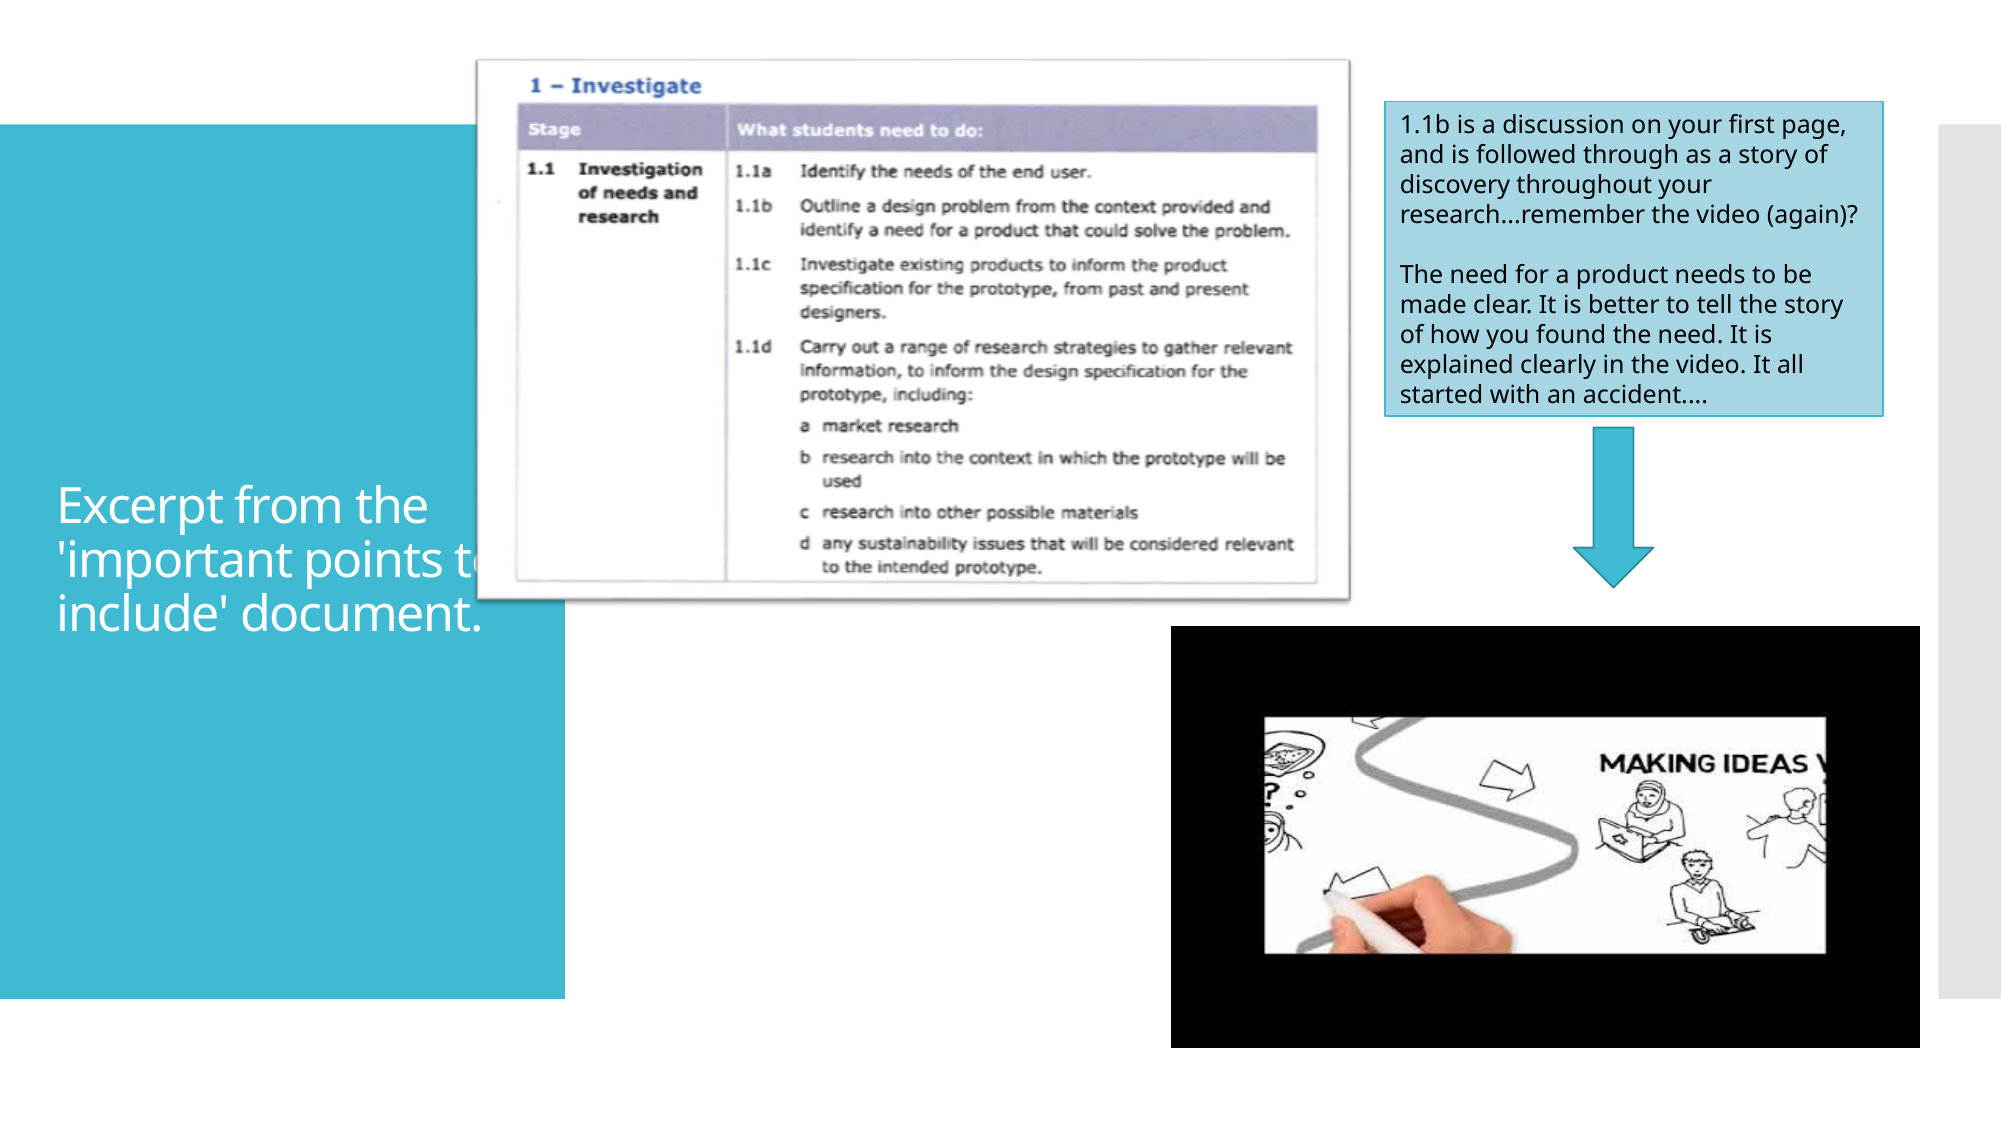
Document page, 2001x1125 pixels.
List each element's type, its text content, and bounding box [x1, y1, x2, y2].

text_box [1572, 426, 1655, 589]
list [466, 51, 1361, 613]
title Excerpt from the 'important points to include' document. [41, 184, 525, 940]
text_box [1169, 625, 1921, 1049]
text_box 1.1b is a discussion on your first page, and is followed through as a story of discovery throughout your research...remember the video (again)? The need for a product needs to be made clear. It is better to tell the story of how you found the need. It is explained clearly in the video. It all started with an accident.... [1384, 101, 1884, 417]
